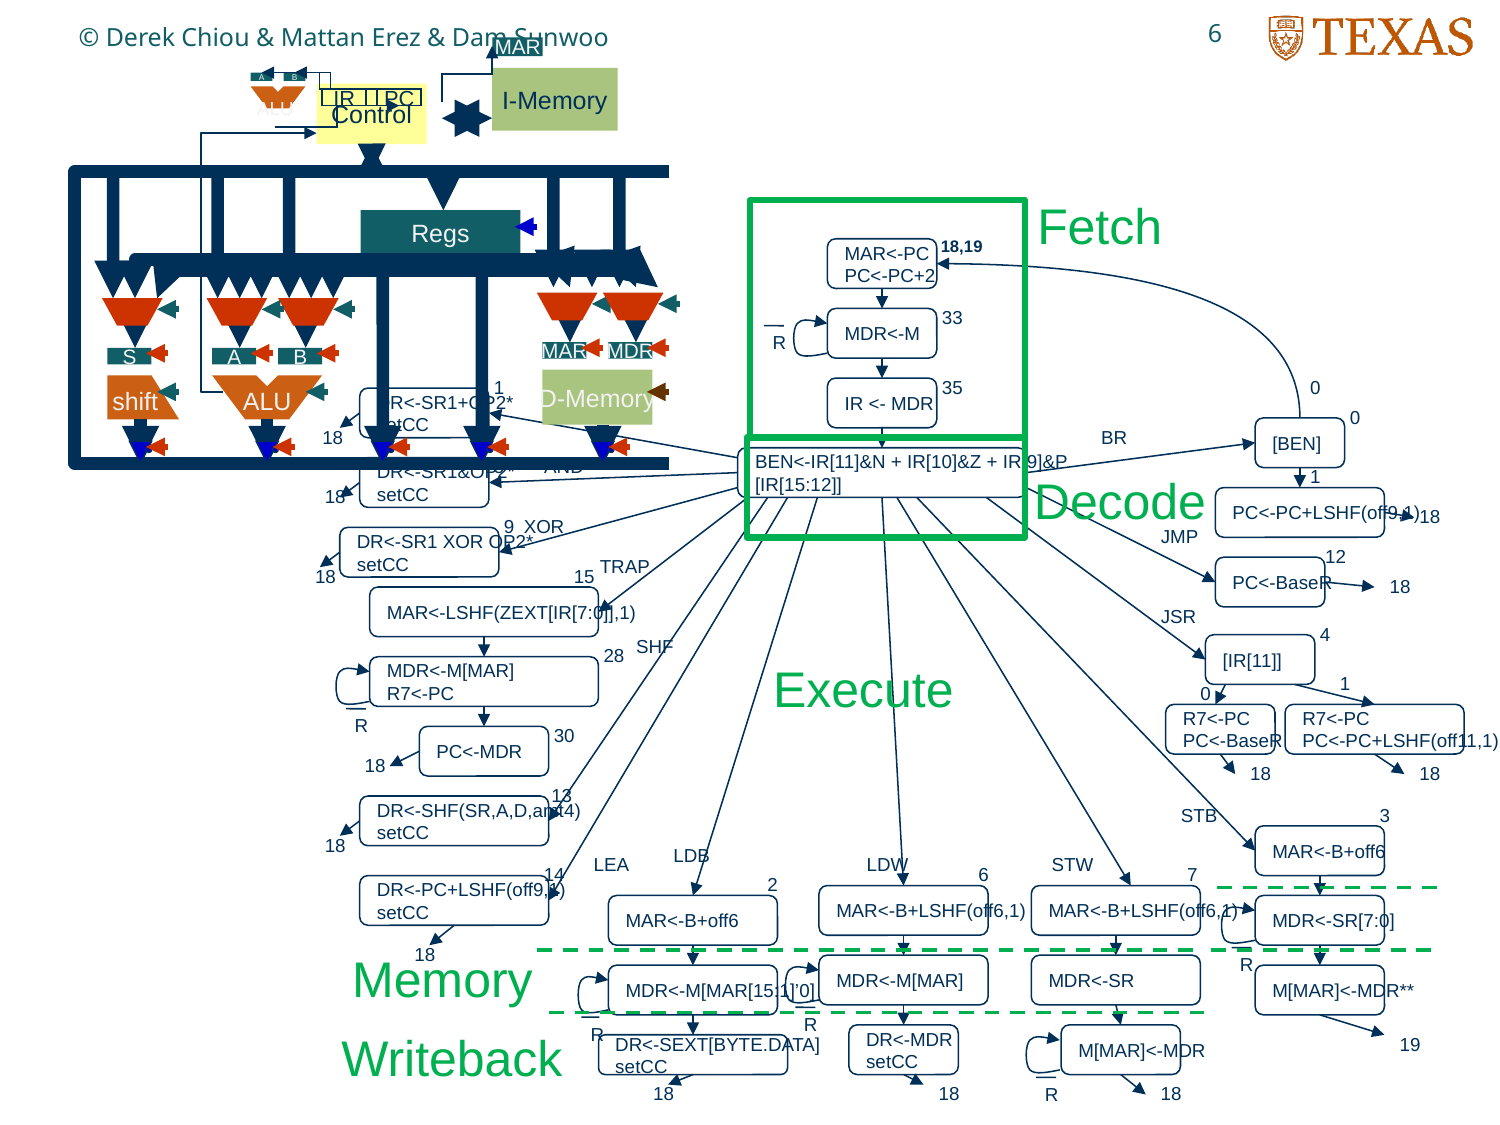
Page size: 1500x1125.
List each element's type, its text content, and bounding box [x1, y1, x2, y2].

text_box [750, 199, 1022, 227]
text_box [299, 228, 1465, 1114]
picture [1268, 12, 1474, 63]
text_box Fetch [1022, 187, 1178, 227]
footer © Derek Chiou & Mattan Erez & Dam Sunwoo [63, 3, 914, 73]
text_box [74, 36, 681, 464]
slide_number 6 [1100, 0, 1238, 73]
